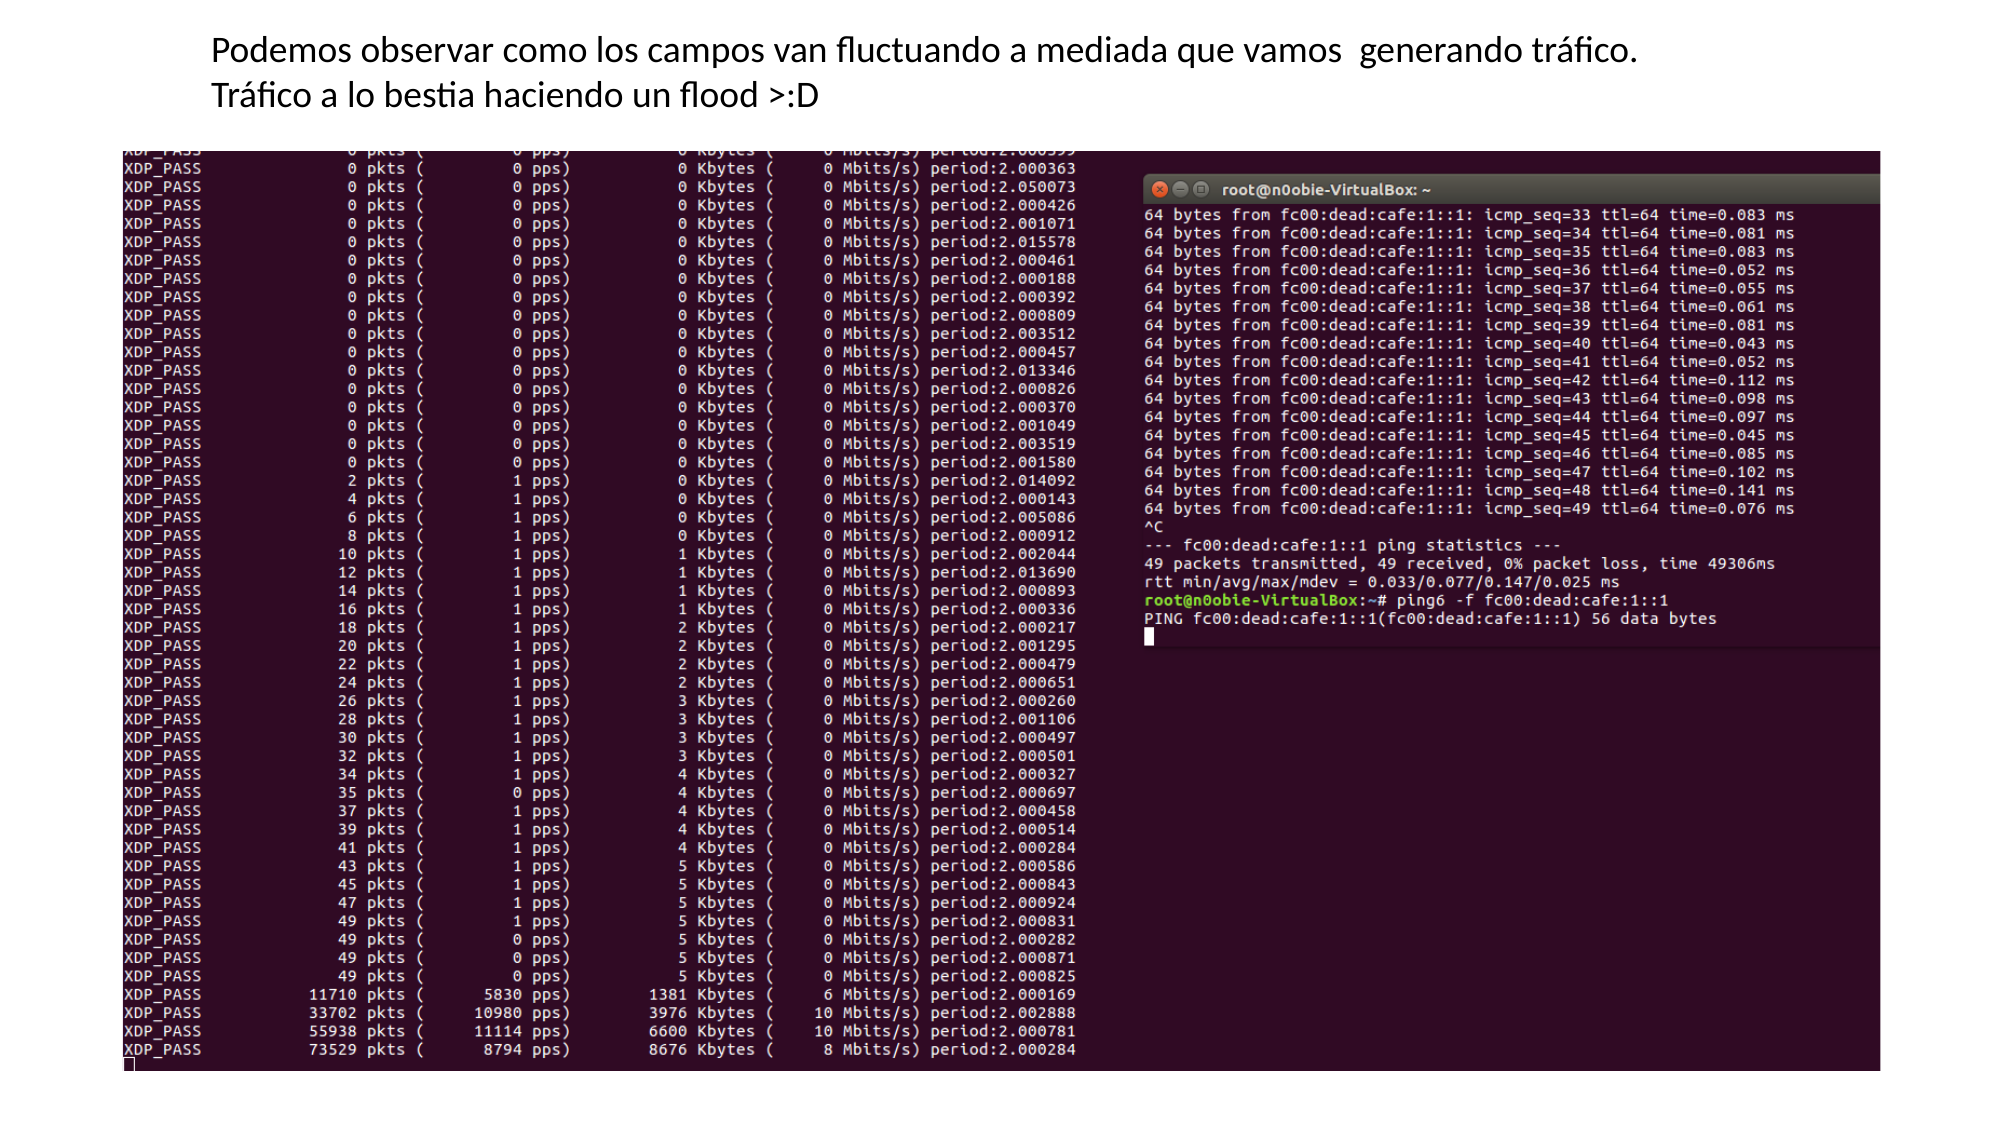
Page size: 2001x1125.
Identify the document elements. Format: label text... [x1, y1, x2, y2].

picture [122, 151, 1881, 1071]
text_box Podemos observar como los campos van fluctuando a mediada que vamos generando tráfico. Tráfico a lo bestia haciendo un flood >:D [196, 17, 1682, 123]
